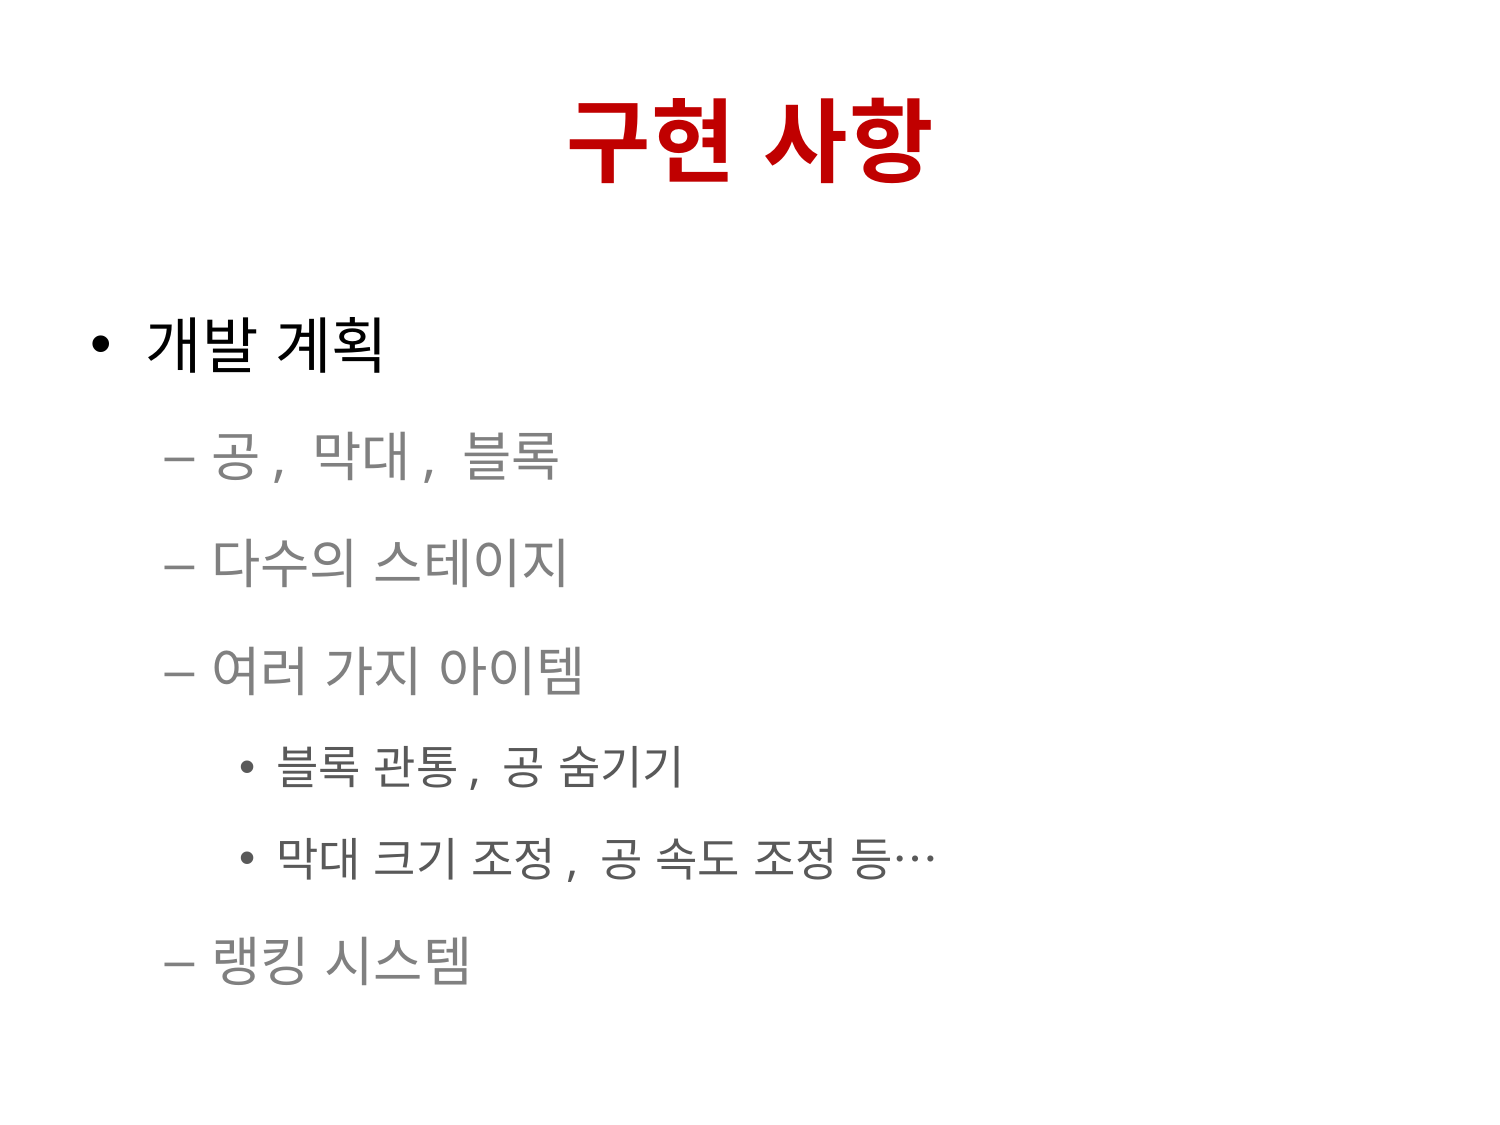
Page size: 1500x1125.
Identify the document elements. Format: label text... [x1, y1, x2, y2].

list 개발 계획 공, 막대, 블록 다수의 스테이지 여러 가지 아이템 블록 관통, 공 숨기기 막대 크기 조정, 공 속도 조정 등… 랭킹 시스템 [75, 262, 1425, 1005]
title 구현 사항 [75, 45, 1425, 233]
